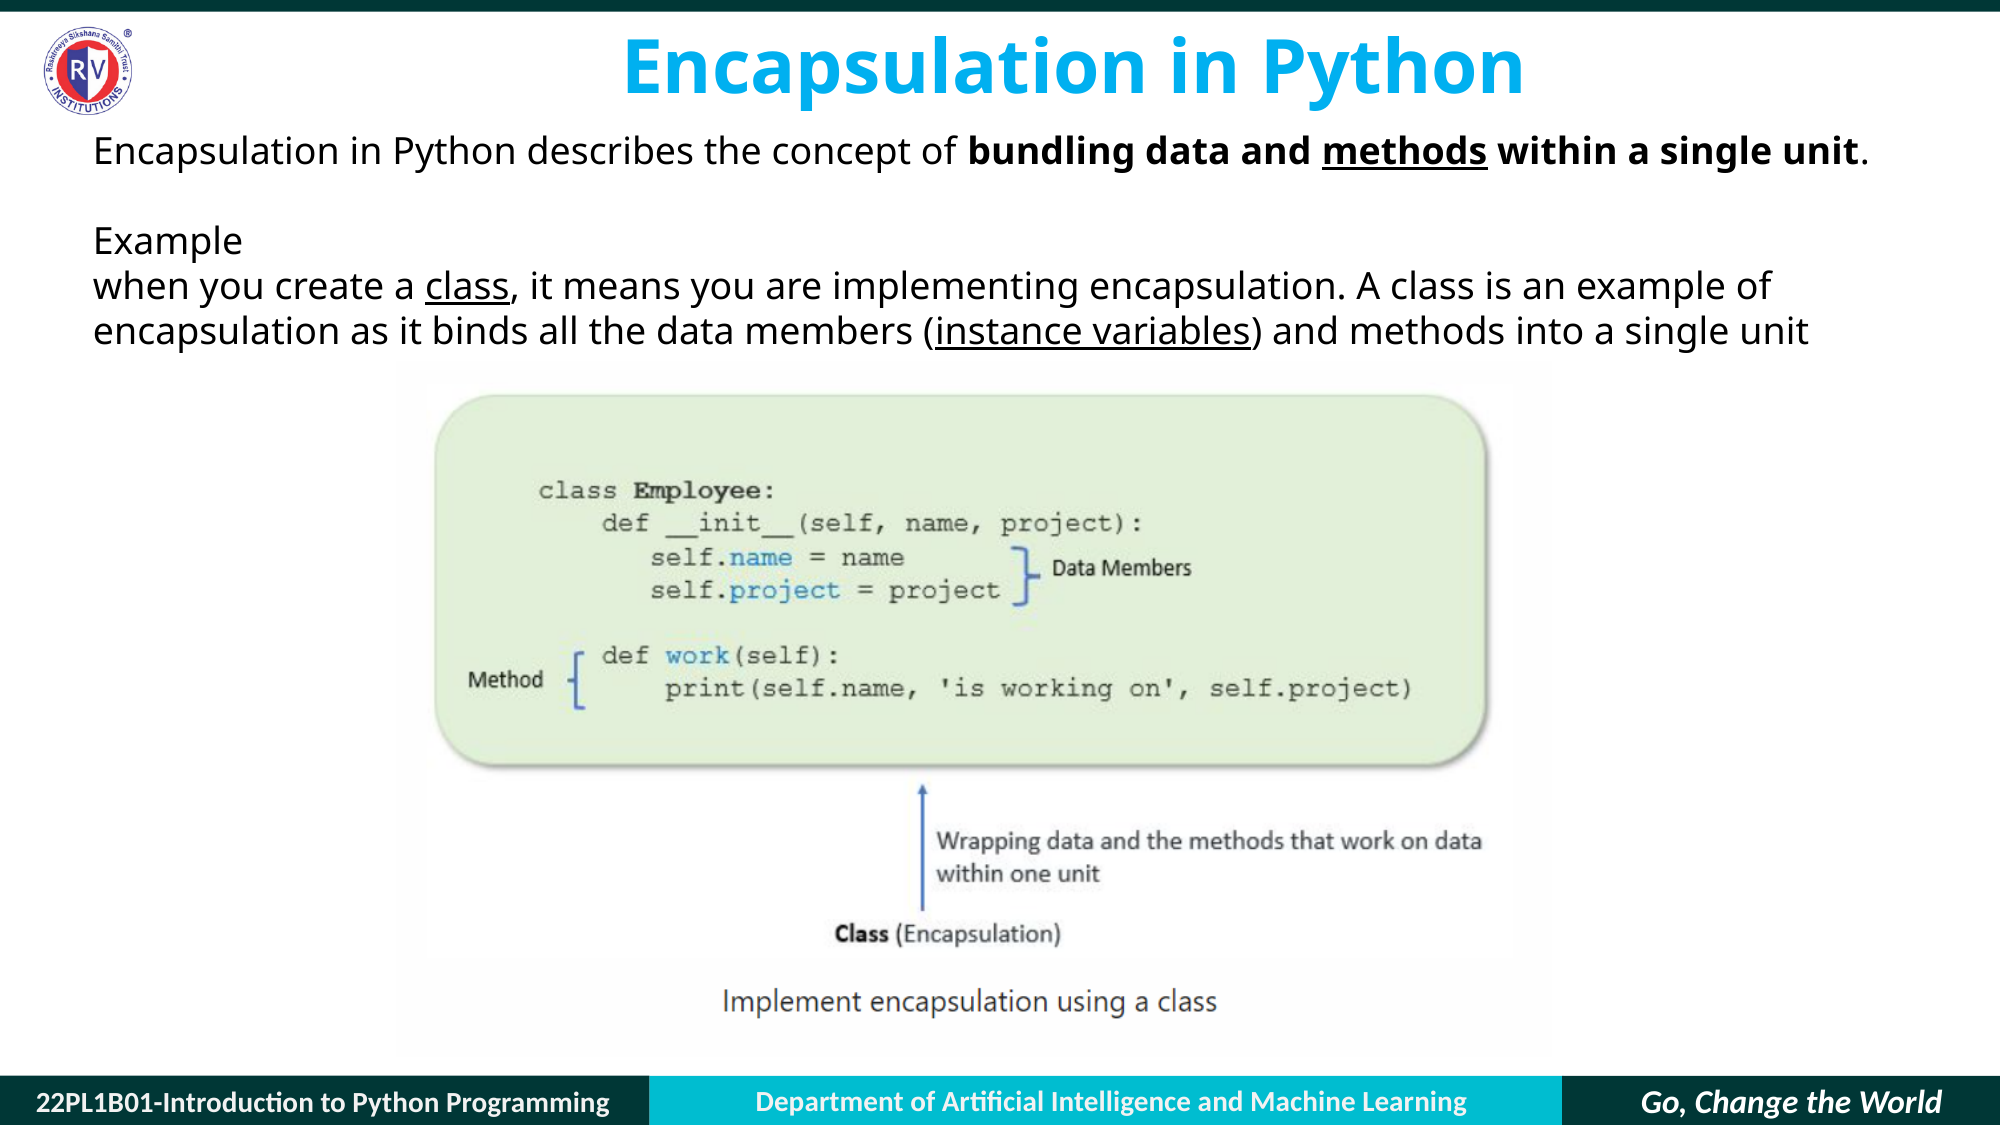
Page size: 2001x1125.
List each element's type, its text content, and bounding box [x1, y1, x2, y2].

text_box Encapsulation in Python describes the concept of bundling data and methods within a single unit. Example when you create a class, it means you are implementing encapsulation. A class is an example of encapsulation as it binds all the data members (instance variables) and methods into a single unit [78, 119, 1958, 360]
title Encapsulation in Python [119, 19, 2000, 120]
picture [37, 20, 119, 121]
picture [396, 361, 1552, 1057]
